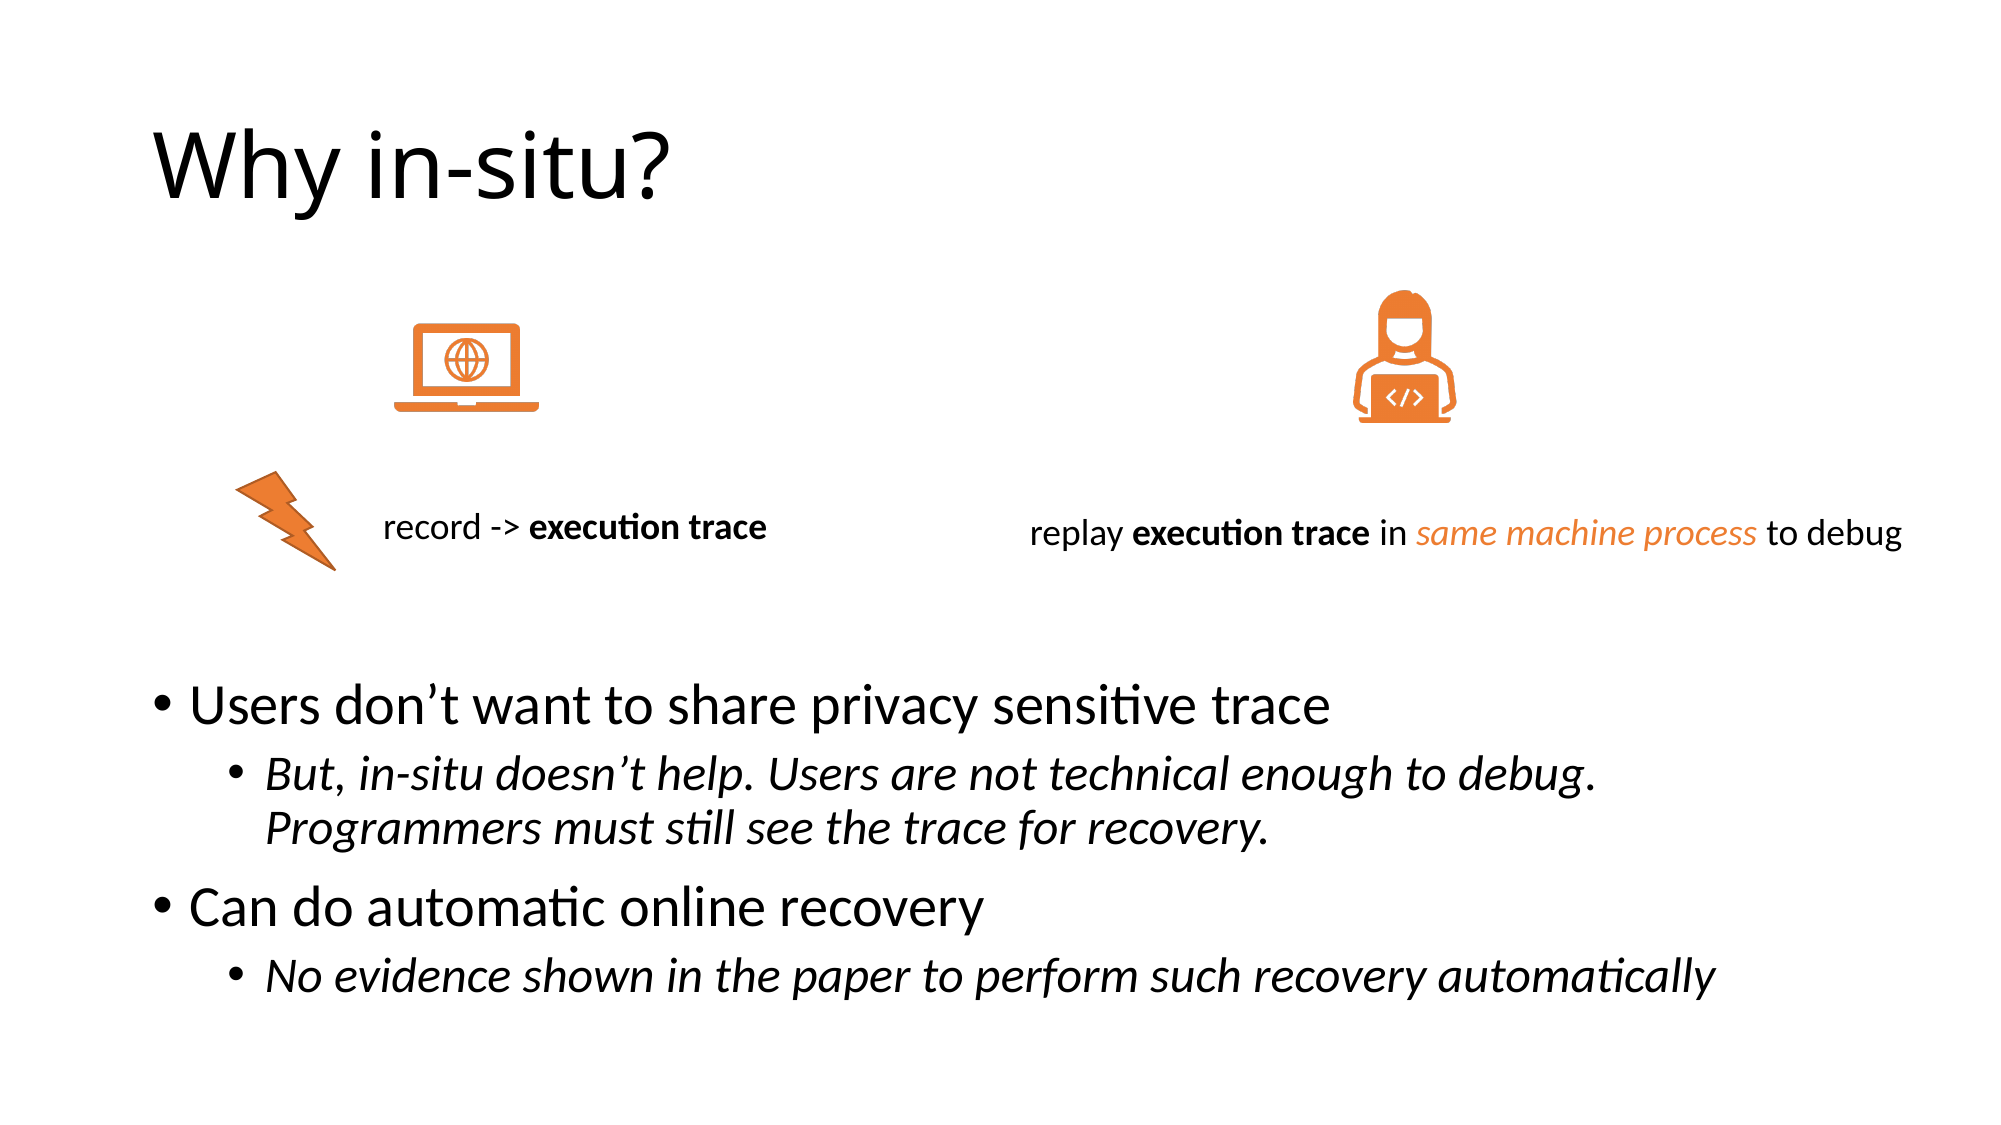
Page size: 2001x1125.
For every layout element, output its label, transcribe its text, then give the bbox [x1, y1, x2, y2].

picture [391, 292, 542, 443]
title Why in-situ? [137, 59, 1863, 278]
picture [1329, 275, 1480, 426]
list Users don’t want to share privacy sensitive trace But, in-situ doesn’t help. Users are not technical enough to debug. Programmers must still see the trace for recovery. Can do automatic online recovery No evidence shown in the paper to perform such recovery automatically [137, 666, 1863, 1014]
text_box record -> execution trace [368, 495, 783, 555]
text_box [234, 470, 337, 572]
text_box replay execution trace in same machine process to debug [1015, 500, 1918, 561]
